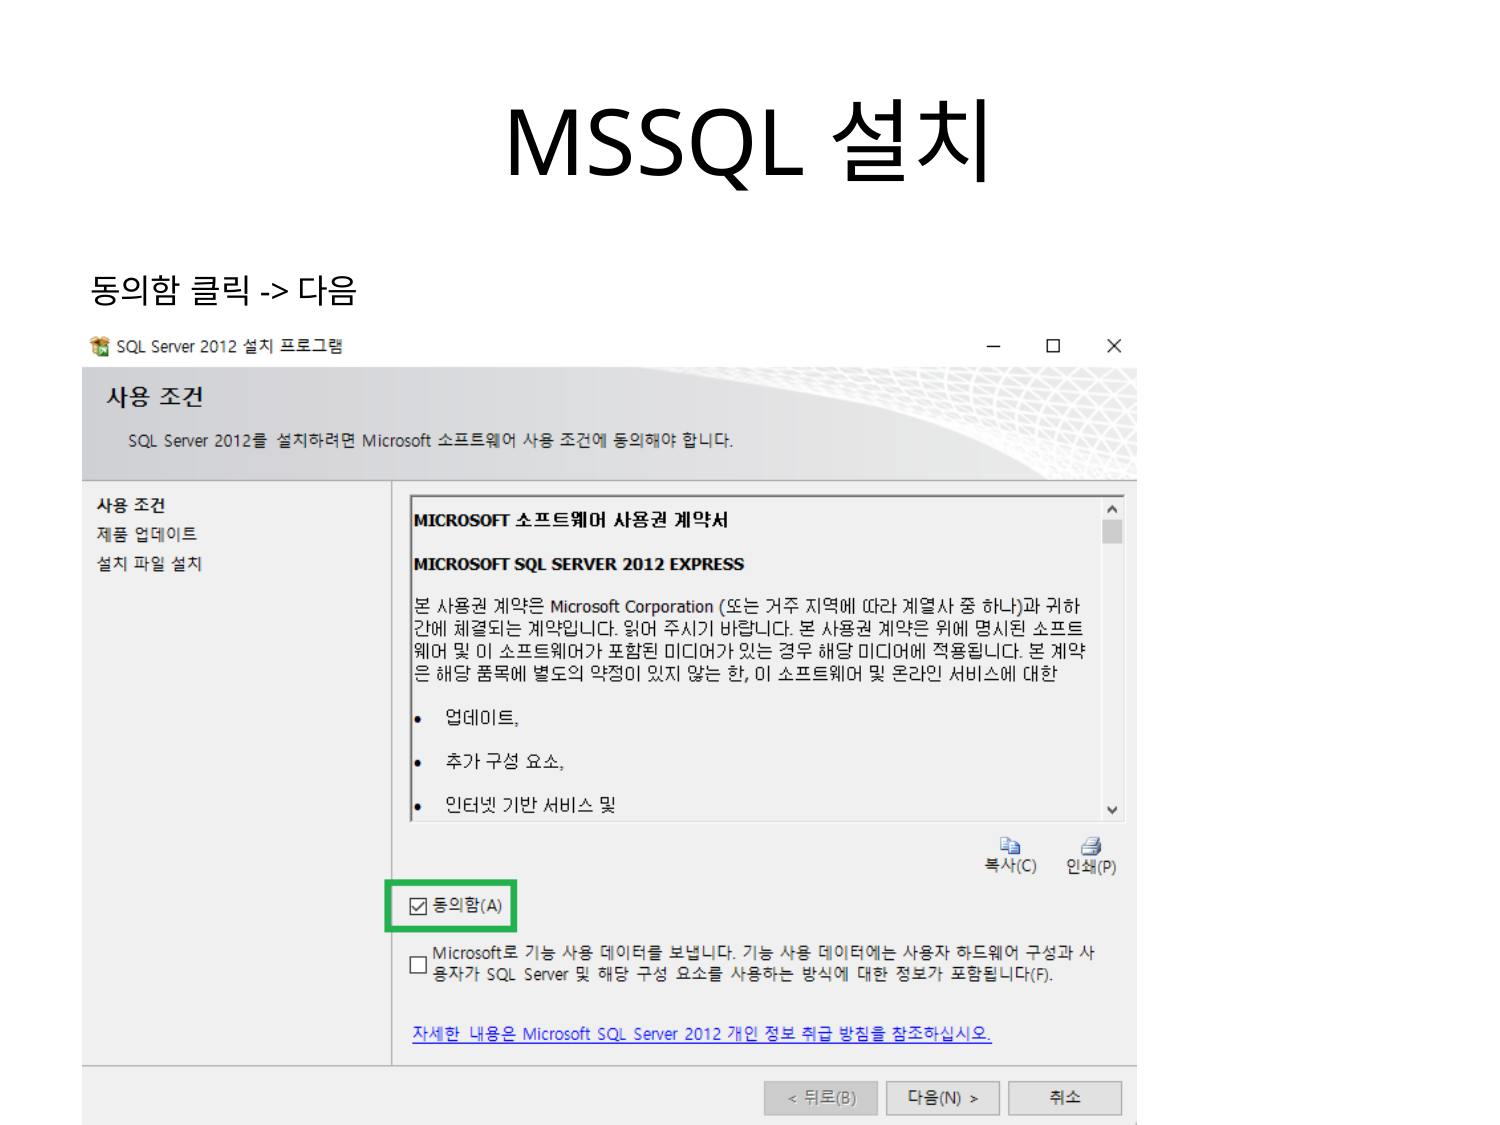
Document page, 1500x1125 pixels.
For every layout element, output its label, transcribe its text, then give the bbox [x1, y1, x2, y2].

list 동의함 클릭->다음 [75, 262, 1425, 1005]
title MSSQL설치 [75, 45, 1425, 233]
picture [81, 330, 1137, 1125]
